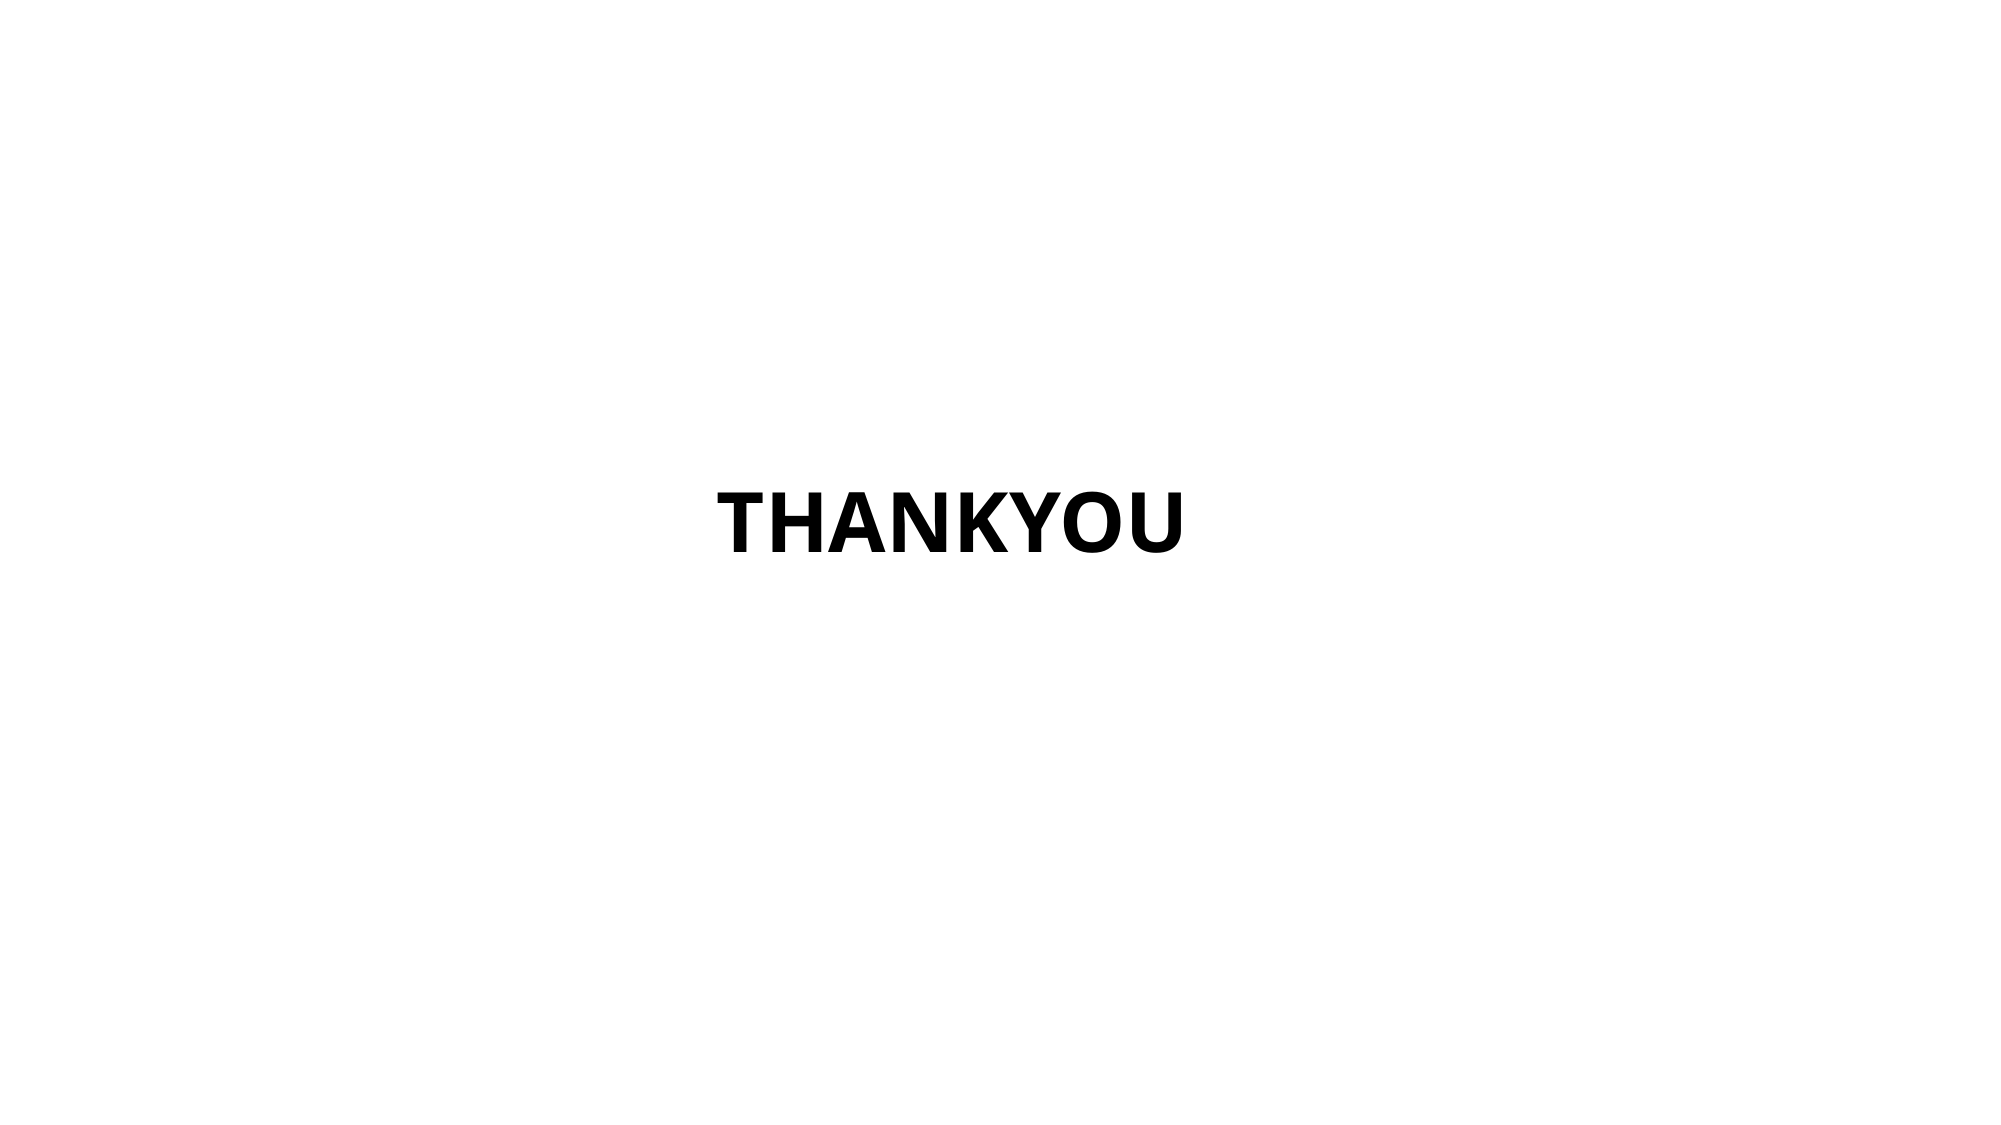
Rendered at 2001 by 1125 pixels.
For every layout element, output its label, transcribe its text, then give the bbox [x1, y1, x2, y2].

title THANKYOU [111, 181, 1795, 858]
